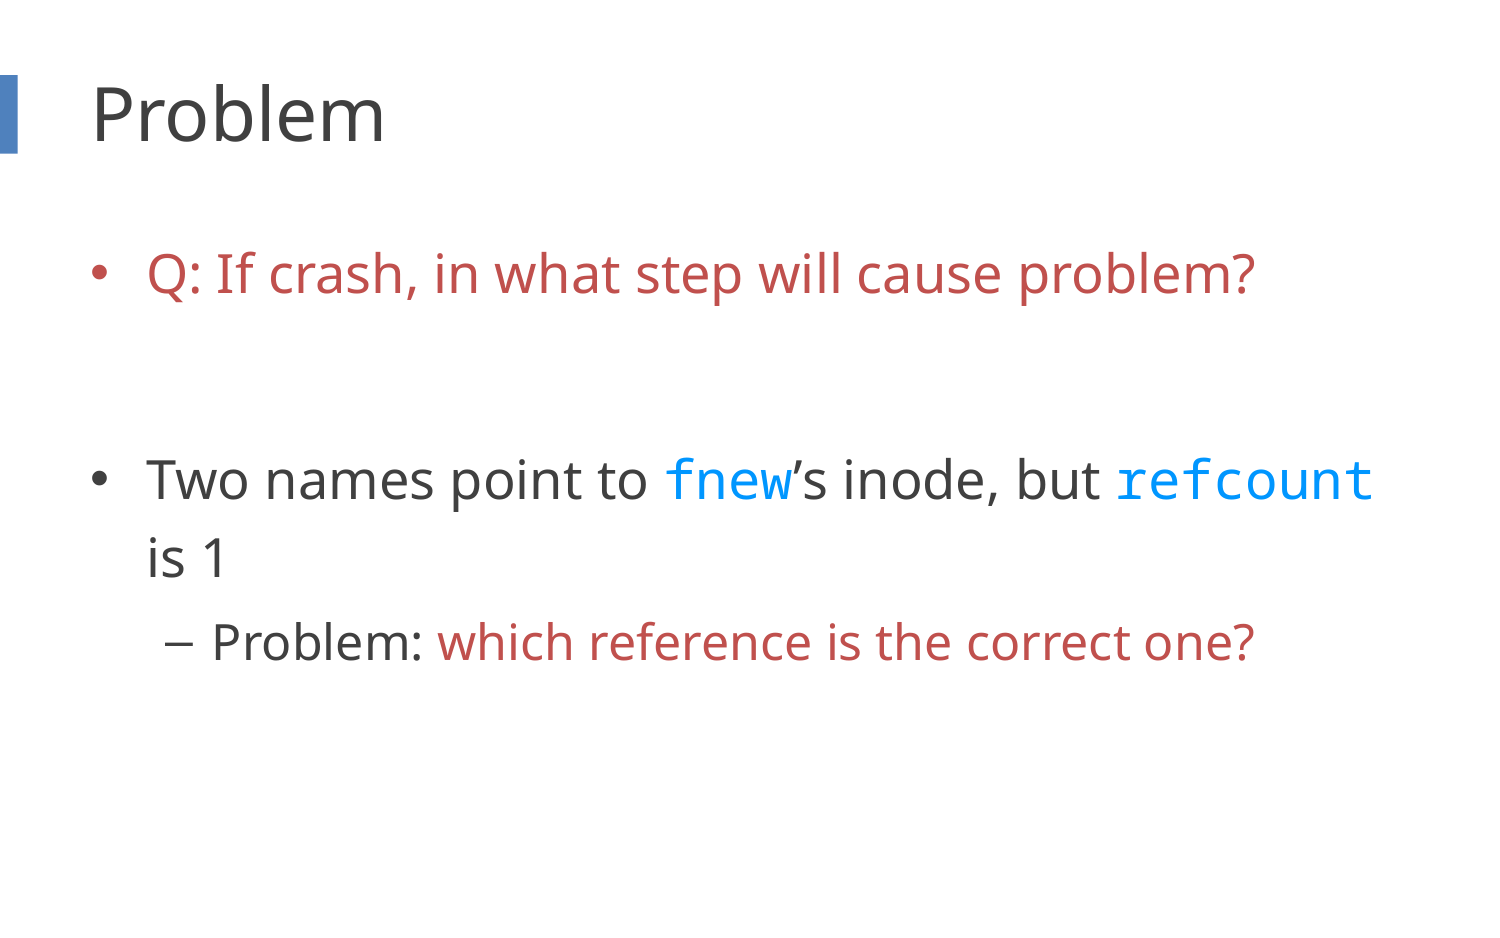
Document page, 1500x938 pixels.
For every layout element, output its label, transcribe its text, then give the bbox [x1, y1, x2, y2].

list Q: If crash, in what step will cause problem? Two names point to fnew’s inode, but refcount is 1 Problem: which reference is the correct one? [75, 218, 1425, 838]
title Problem [75, 37, 1425, 186]
